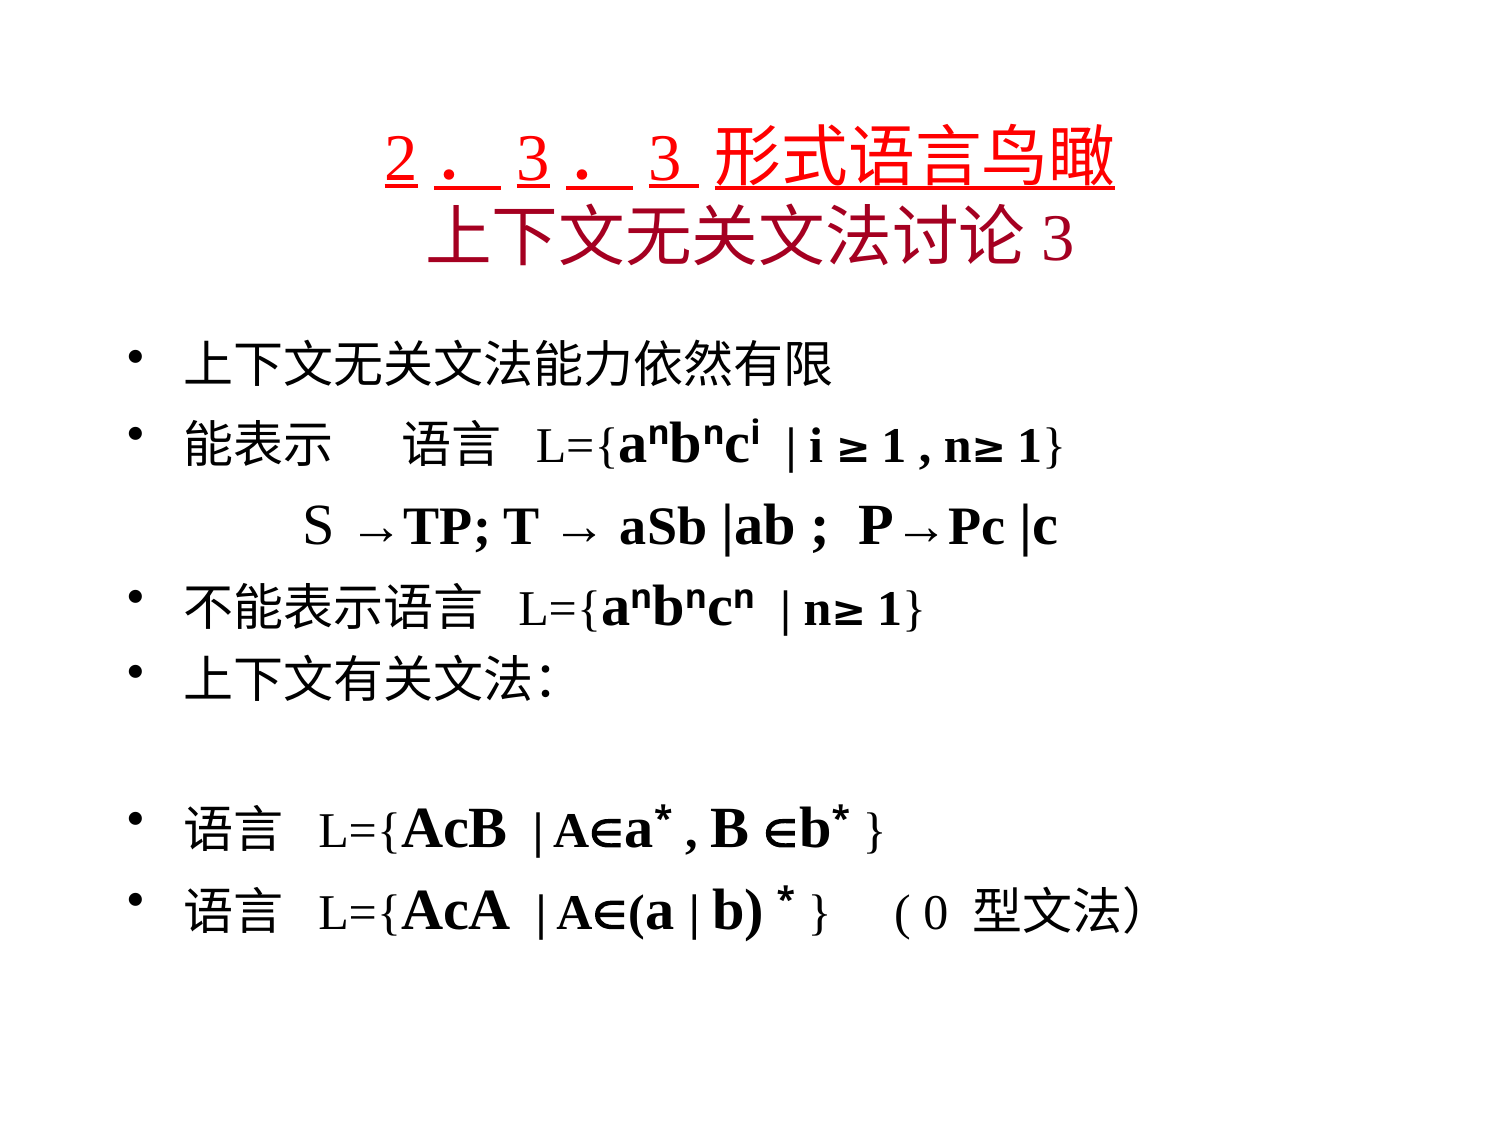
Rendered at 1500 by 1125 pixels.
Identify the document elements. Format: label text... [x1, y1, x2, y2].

list 上下文无关文法能力依然有限 能表示 语言 L={anbnci | i ≥ 1 , n≥ 1} S →TP; T → aSb |ab ; P→Pc |c 不能表示语言 L={anbncn | n≥ 1} 上下文有关文法： 语言 L={AcB | Aa* , B b* } 语言 L={AcA | A(a | b) * } ( 0 型文法） [112, 324, 1388, 1001]
title 2．3．3 形式语言鸟瞰 上下文无关文法讨论3 [112, 99, 1388, 288]
